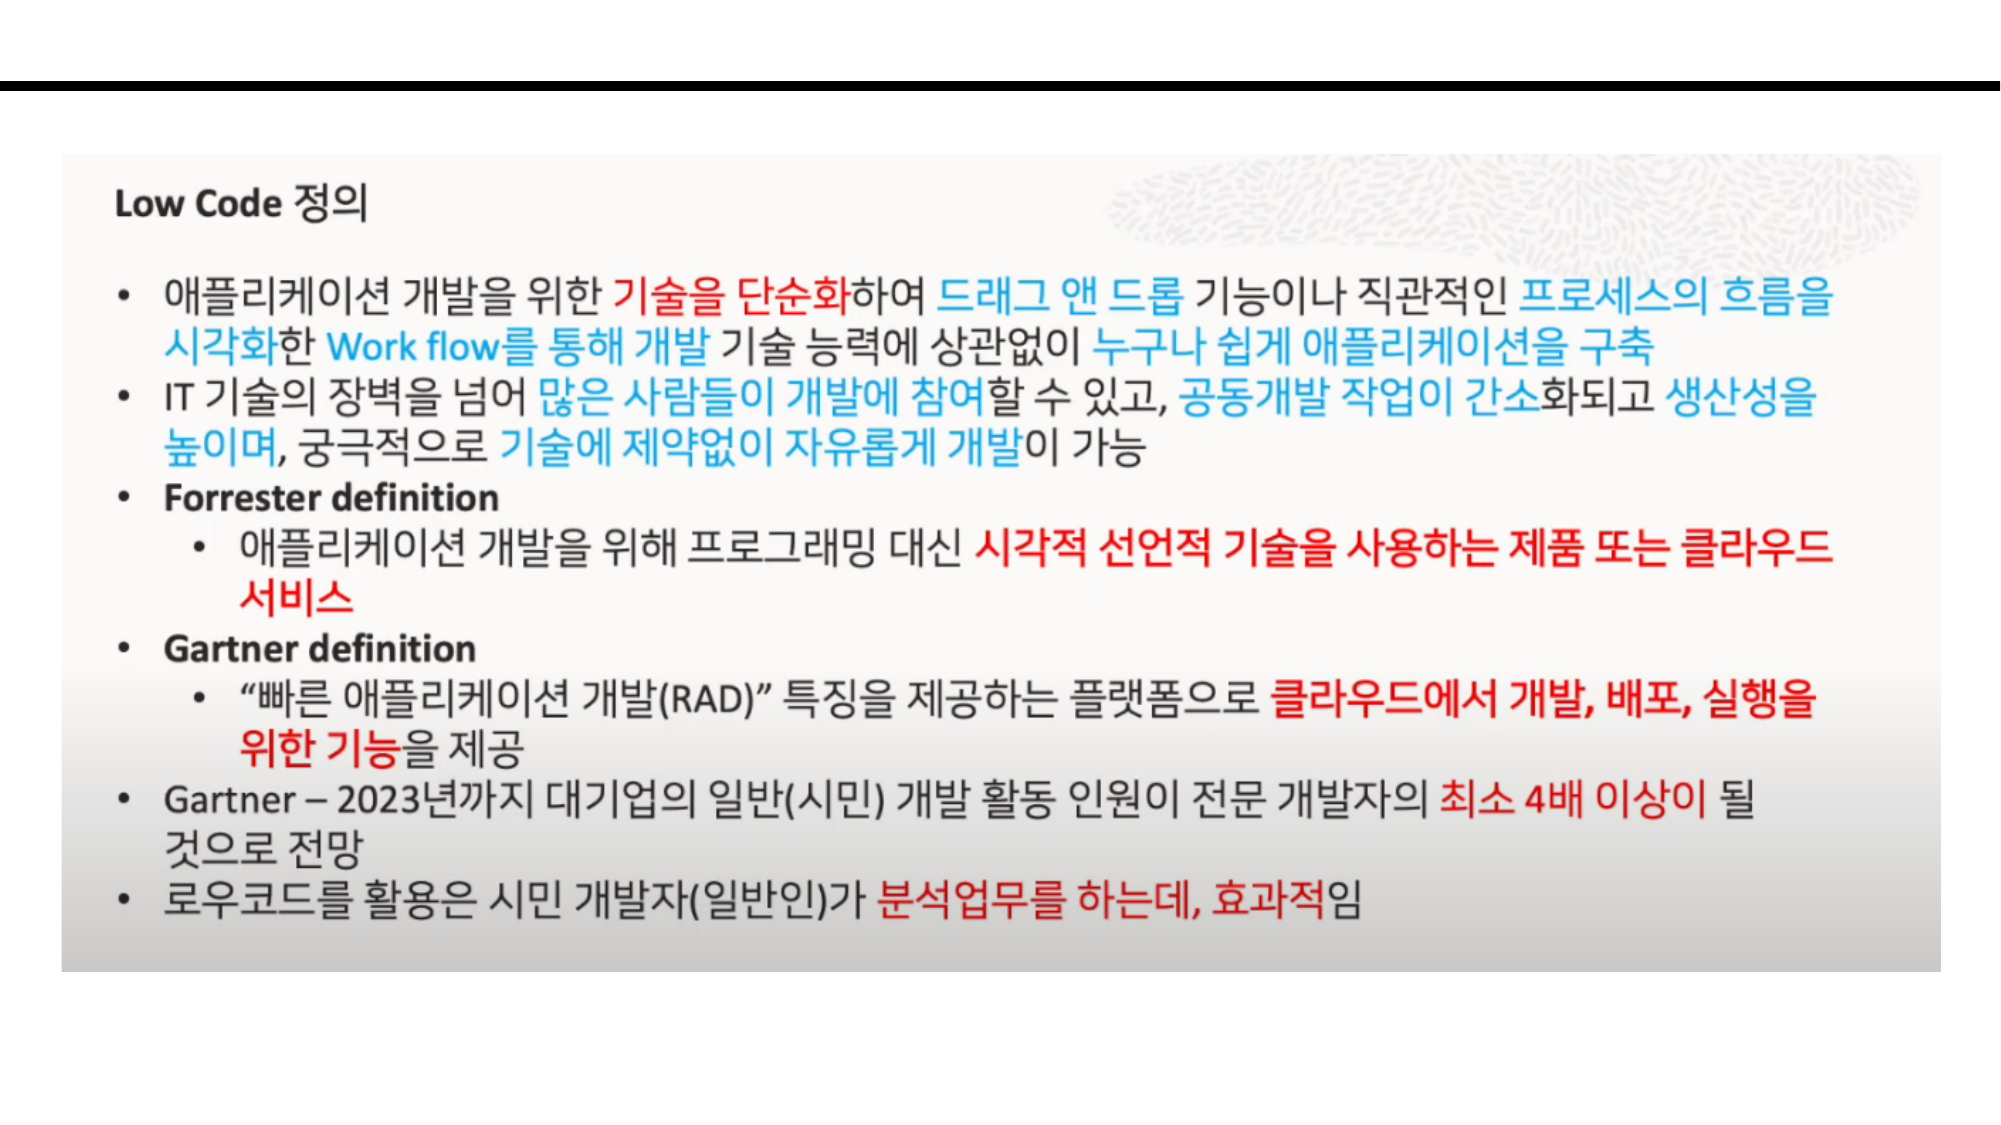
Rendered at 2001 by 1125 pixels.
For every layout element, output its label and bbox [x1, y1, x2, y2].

picture [61, 154, 1941, 972]
